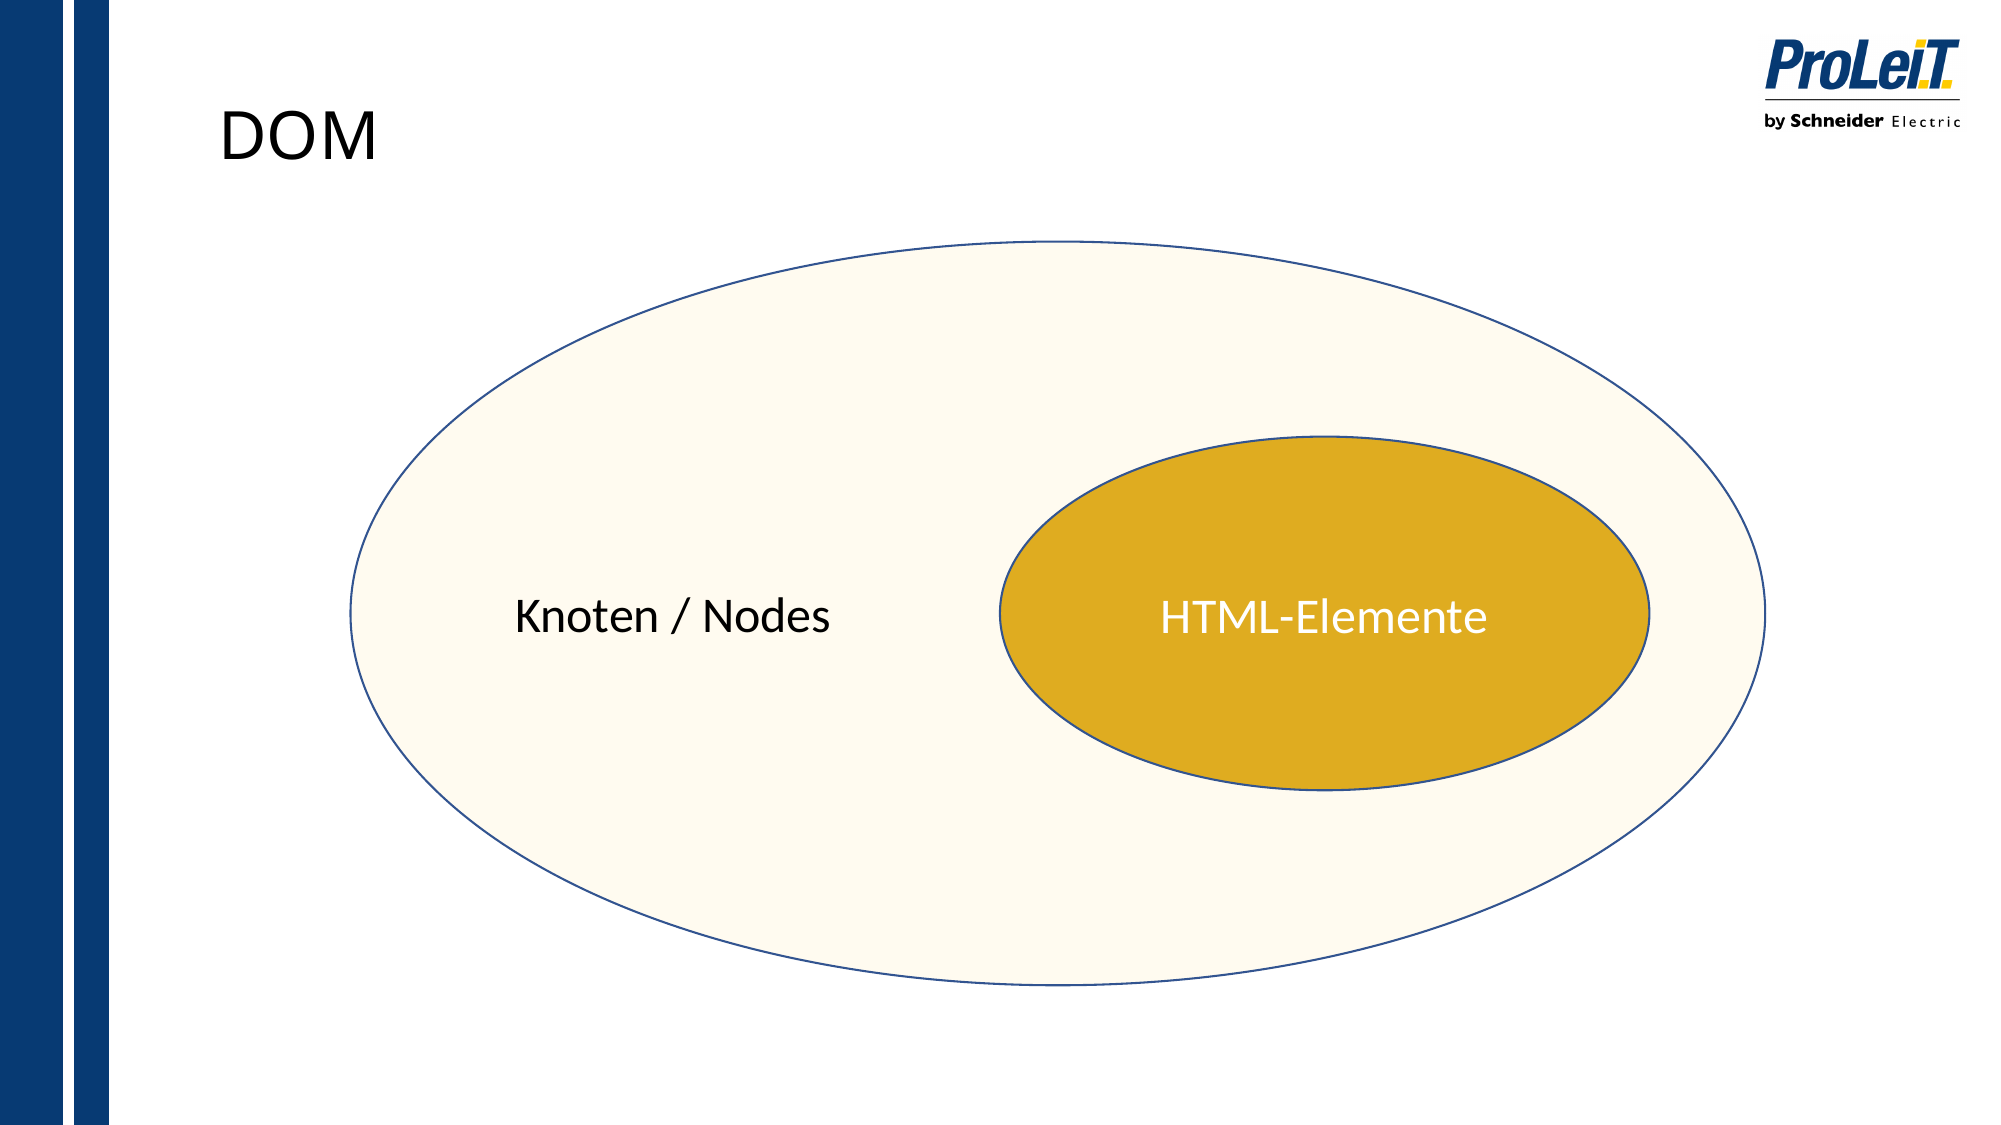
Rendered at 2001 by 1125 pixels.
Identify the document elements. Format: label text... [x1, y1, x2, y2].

picture [1758, 34, 1967, 132]
text_box HTML-Elemente [998, 435, 1651, 792]
text_box Knoten / Nodes [500, 575, 851, 651]
text_box [349, 240, 1767, 987]
title DOM [203, 84, 1229, 191]
